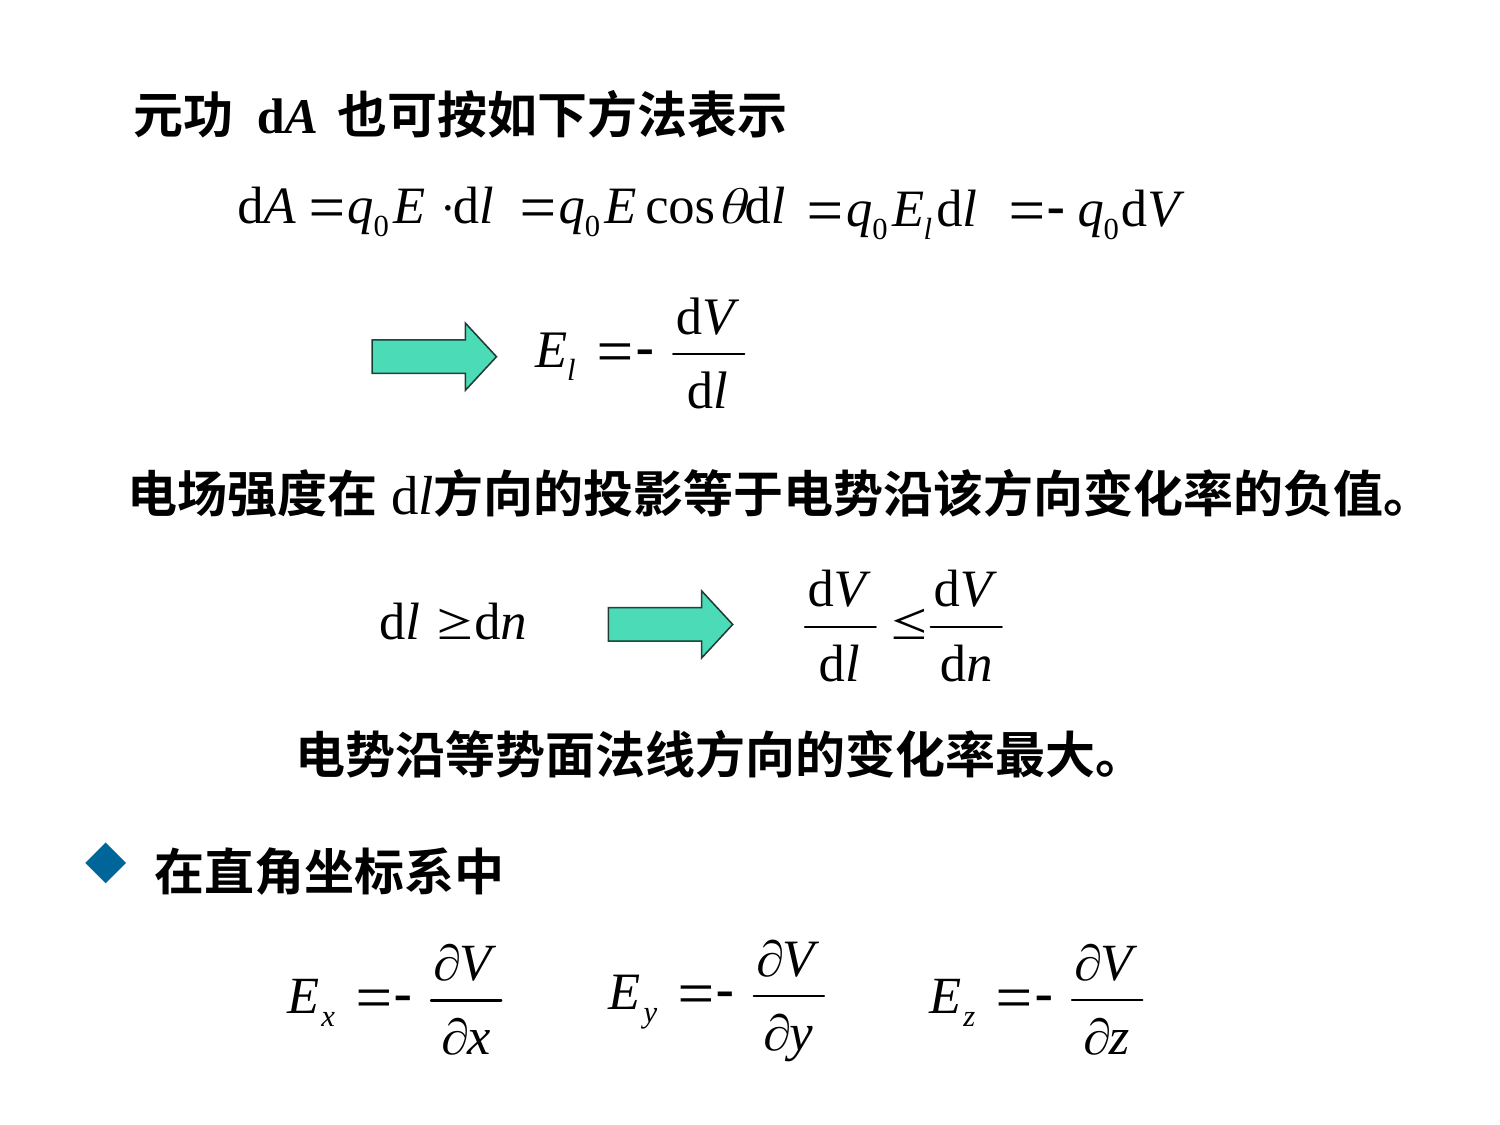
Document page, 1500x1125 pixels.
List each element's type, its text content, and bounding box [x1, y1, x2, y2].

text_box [796, 173, 990, 253]
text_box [229, 161, 799, 250]
text_box 元功 dA 也可按如下方法表示 [118, 69, 1277, 159]
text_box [277, 930, 514, 1067]
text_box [371, 591, 534, 654]
text_box [372, 323, 497, 391]
text_box 电势沿等势面法线方向的变化率最大。 [230, 716, 1211, 791]
text_box 在直角坐标系中 [66, 832, 701, 908]
text_box 电场强度在 方向的投影等于电势沿该方向变化率的负值。 [112, 454, 379, 530]
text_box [919, 930, 1152, 1067]
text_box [997, 173, 1196, 254]
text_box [525, 283, 754, 421]
text_box [608, 590, 733, 659]
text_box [795, 556, 1015, 693]
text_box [383, 450, 458, 529]
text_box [598, 925, 835, 1071]
text_box 电场强度在 方向的投影等于电势沿该方向变化率的负值。 [461, 454, 1500, 530]
